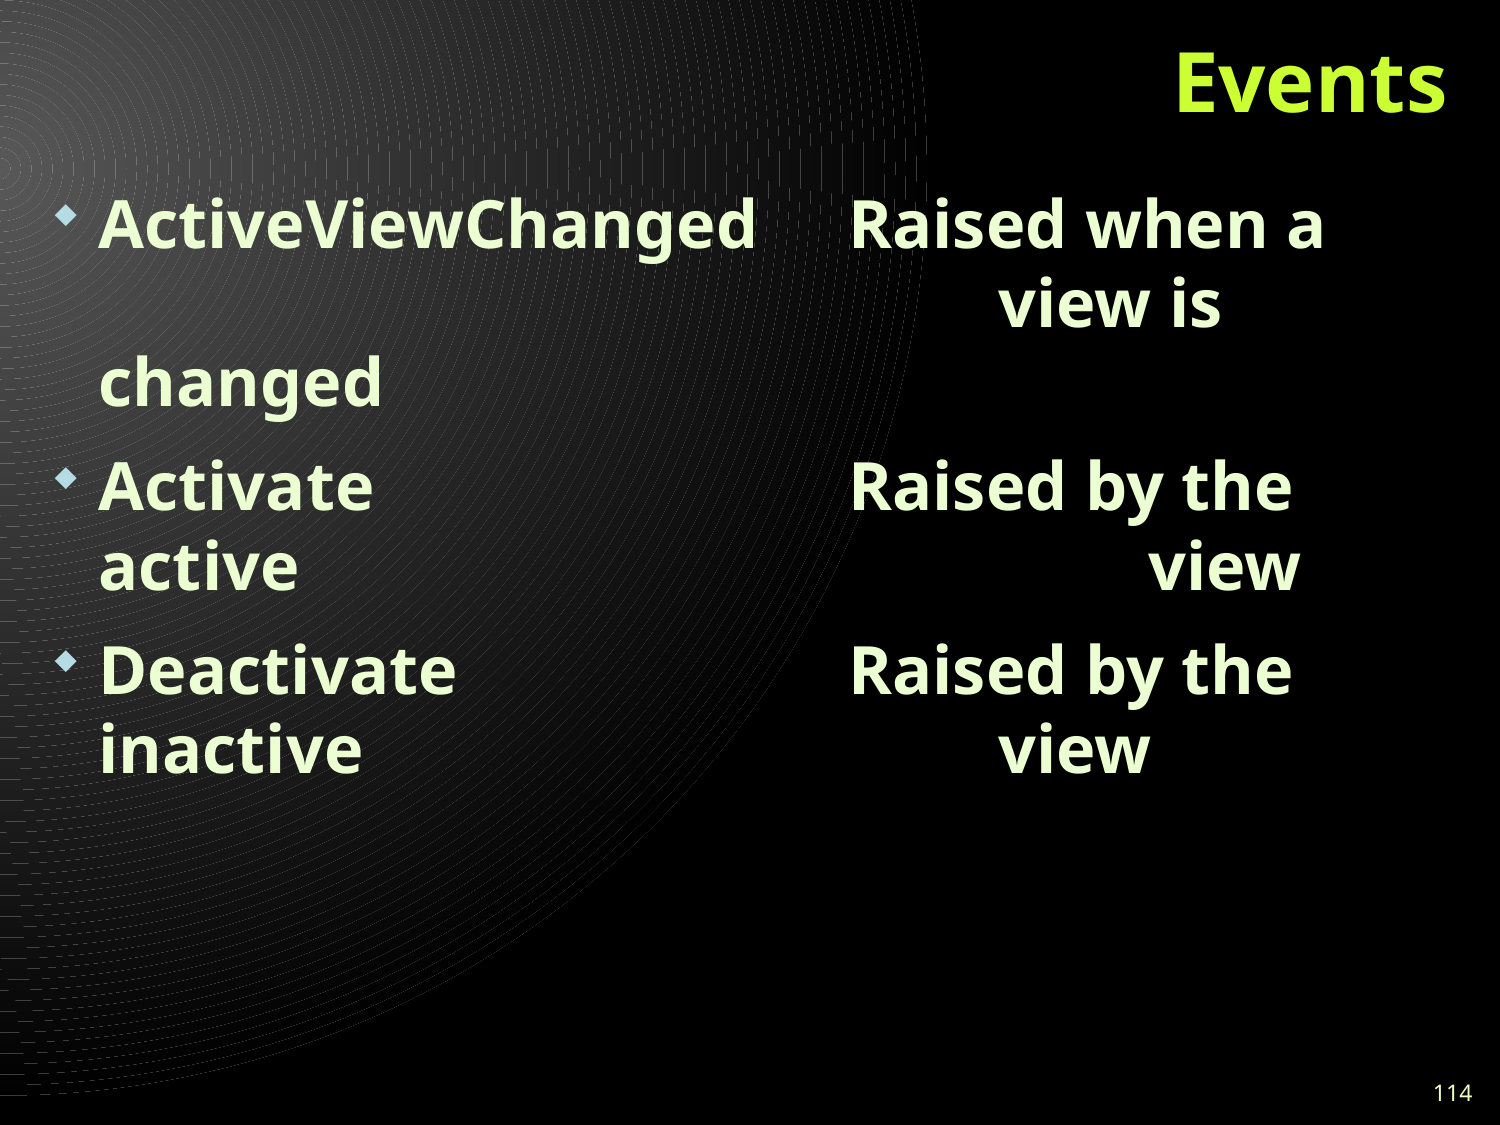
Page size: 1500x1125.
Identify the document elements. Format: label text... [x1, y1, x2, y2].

list ActiveViewChanged Raised when a view is changed Activate Raised by the active view Deactivate Raised by the inactive view [37, 174, 1463, 1100]
title Events [300, 12, 1463, 163]
slide_number 114 [1412, 1074, 1488, 1113]
